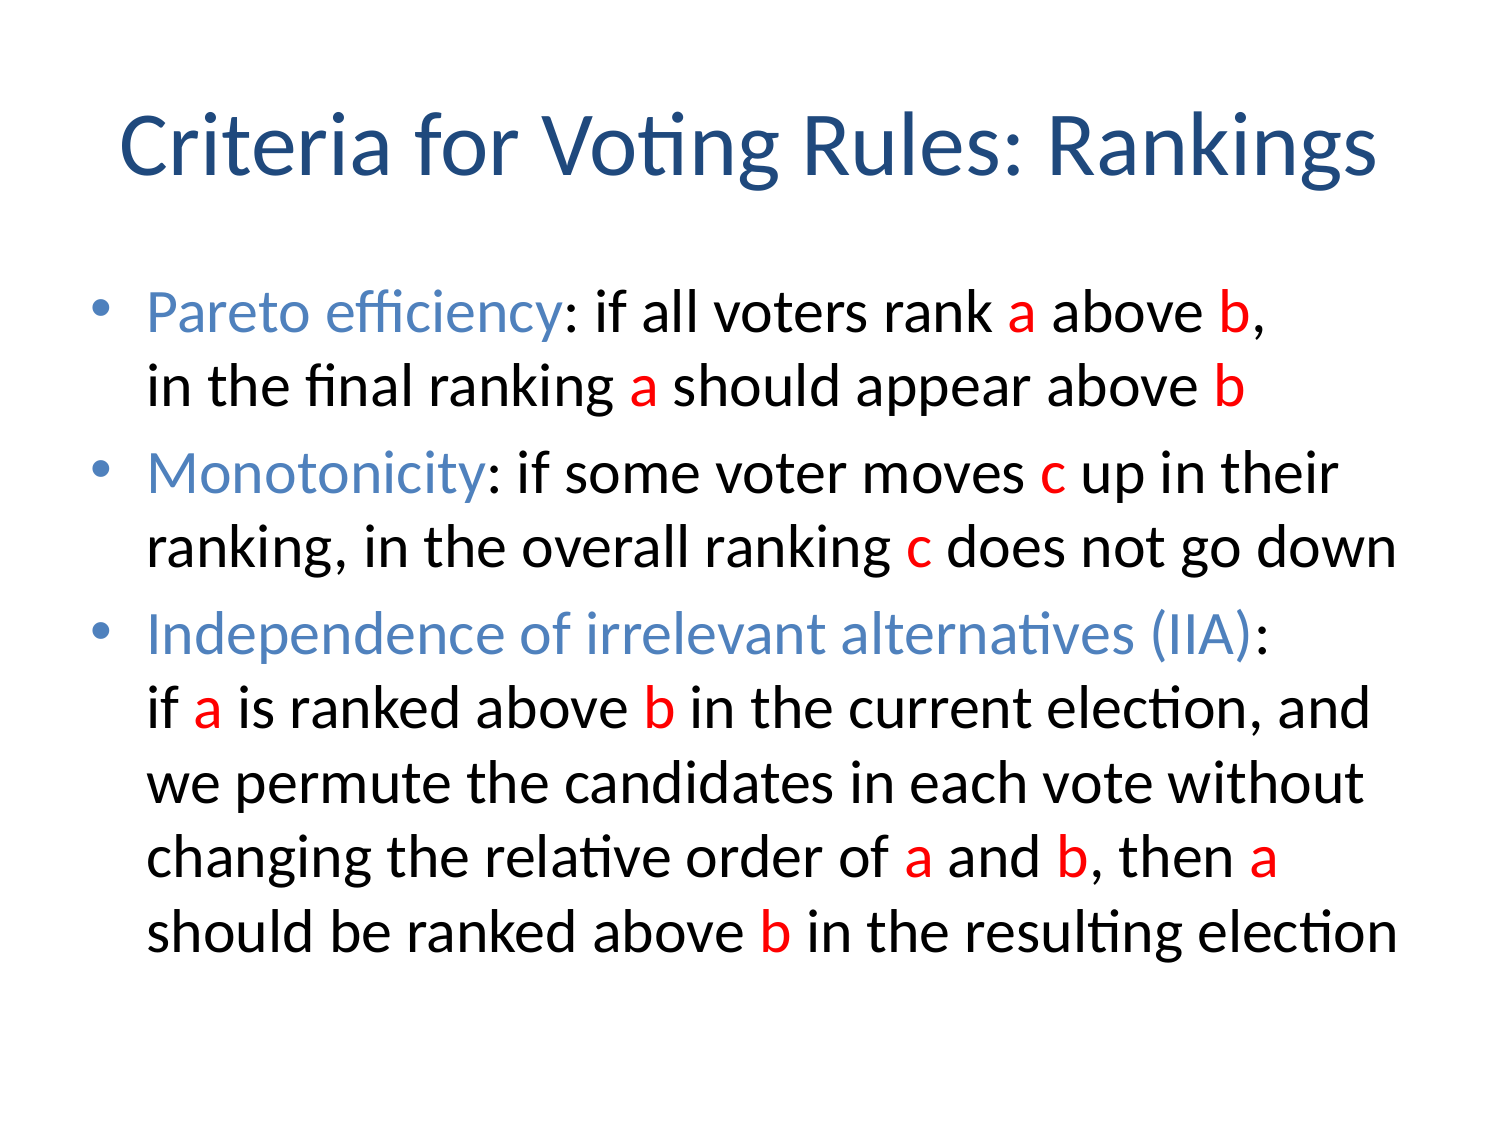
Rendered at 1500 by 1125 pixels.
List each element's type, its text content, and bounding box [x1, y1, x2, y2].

list Pareto efficiency: if all voters rank a above b, in the final ranking a should appear above b Monotonicity: if some voter moves c up in their ranking, in the overall ranking c does not go down Independence of irrelevant alternatives (IIA): if a is ranked above b in the current election, and we permute the candidates in each vote without changing the relative order of a and b, then a should be ranked above b in the resulting election [75, 262, 1425, 1005]
title Criteria for Voting Rules: Rankings [75, 45, 1425, 233]
